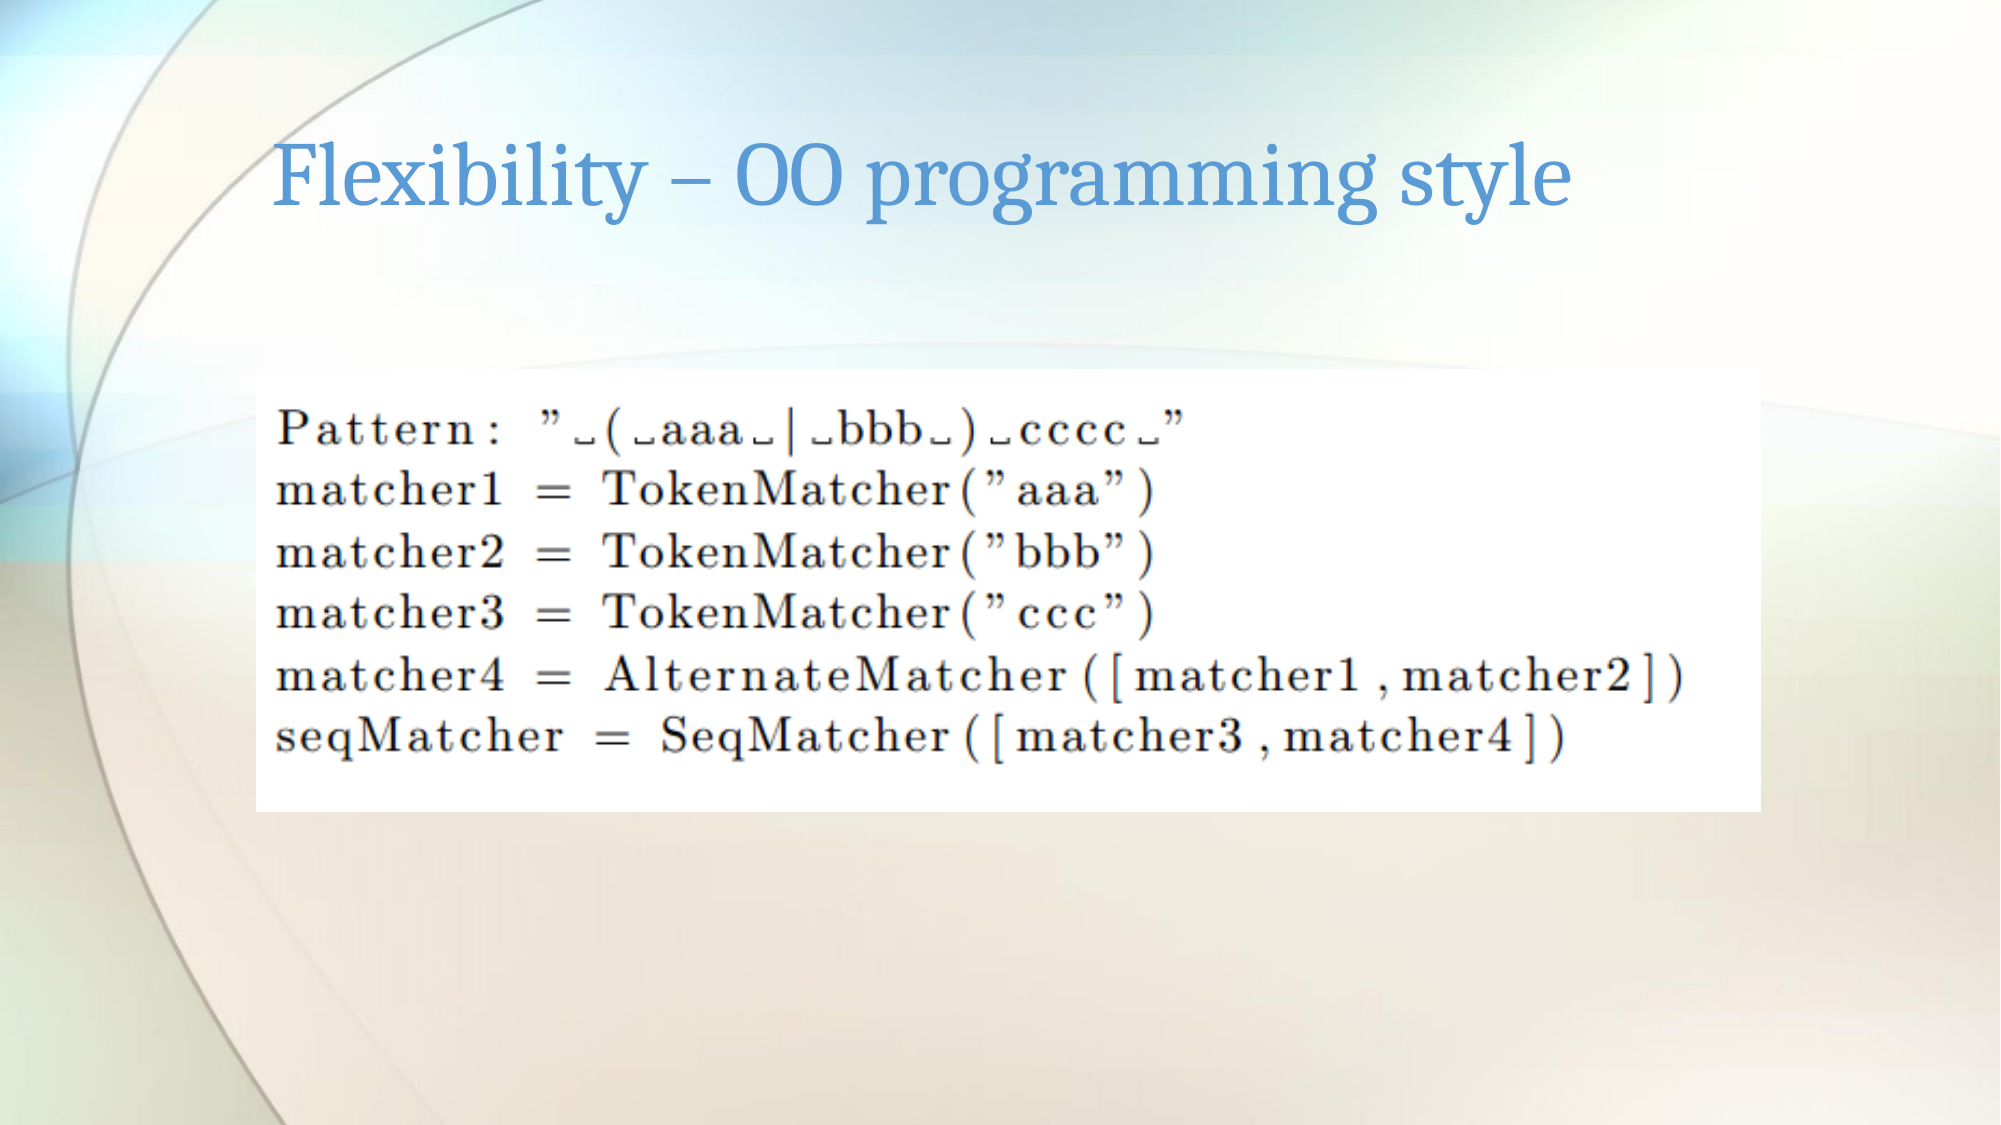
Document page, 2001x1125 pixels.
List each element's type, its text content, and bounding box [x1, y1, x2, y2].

picture [0, 0, 2001, 1125]
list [255, 369, 1761, 812]
title Flexibility – OO programming style [256, 59, 1863, 278]
